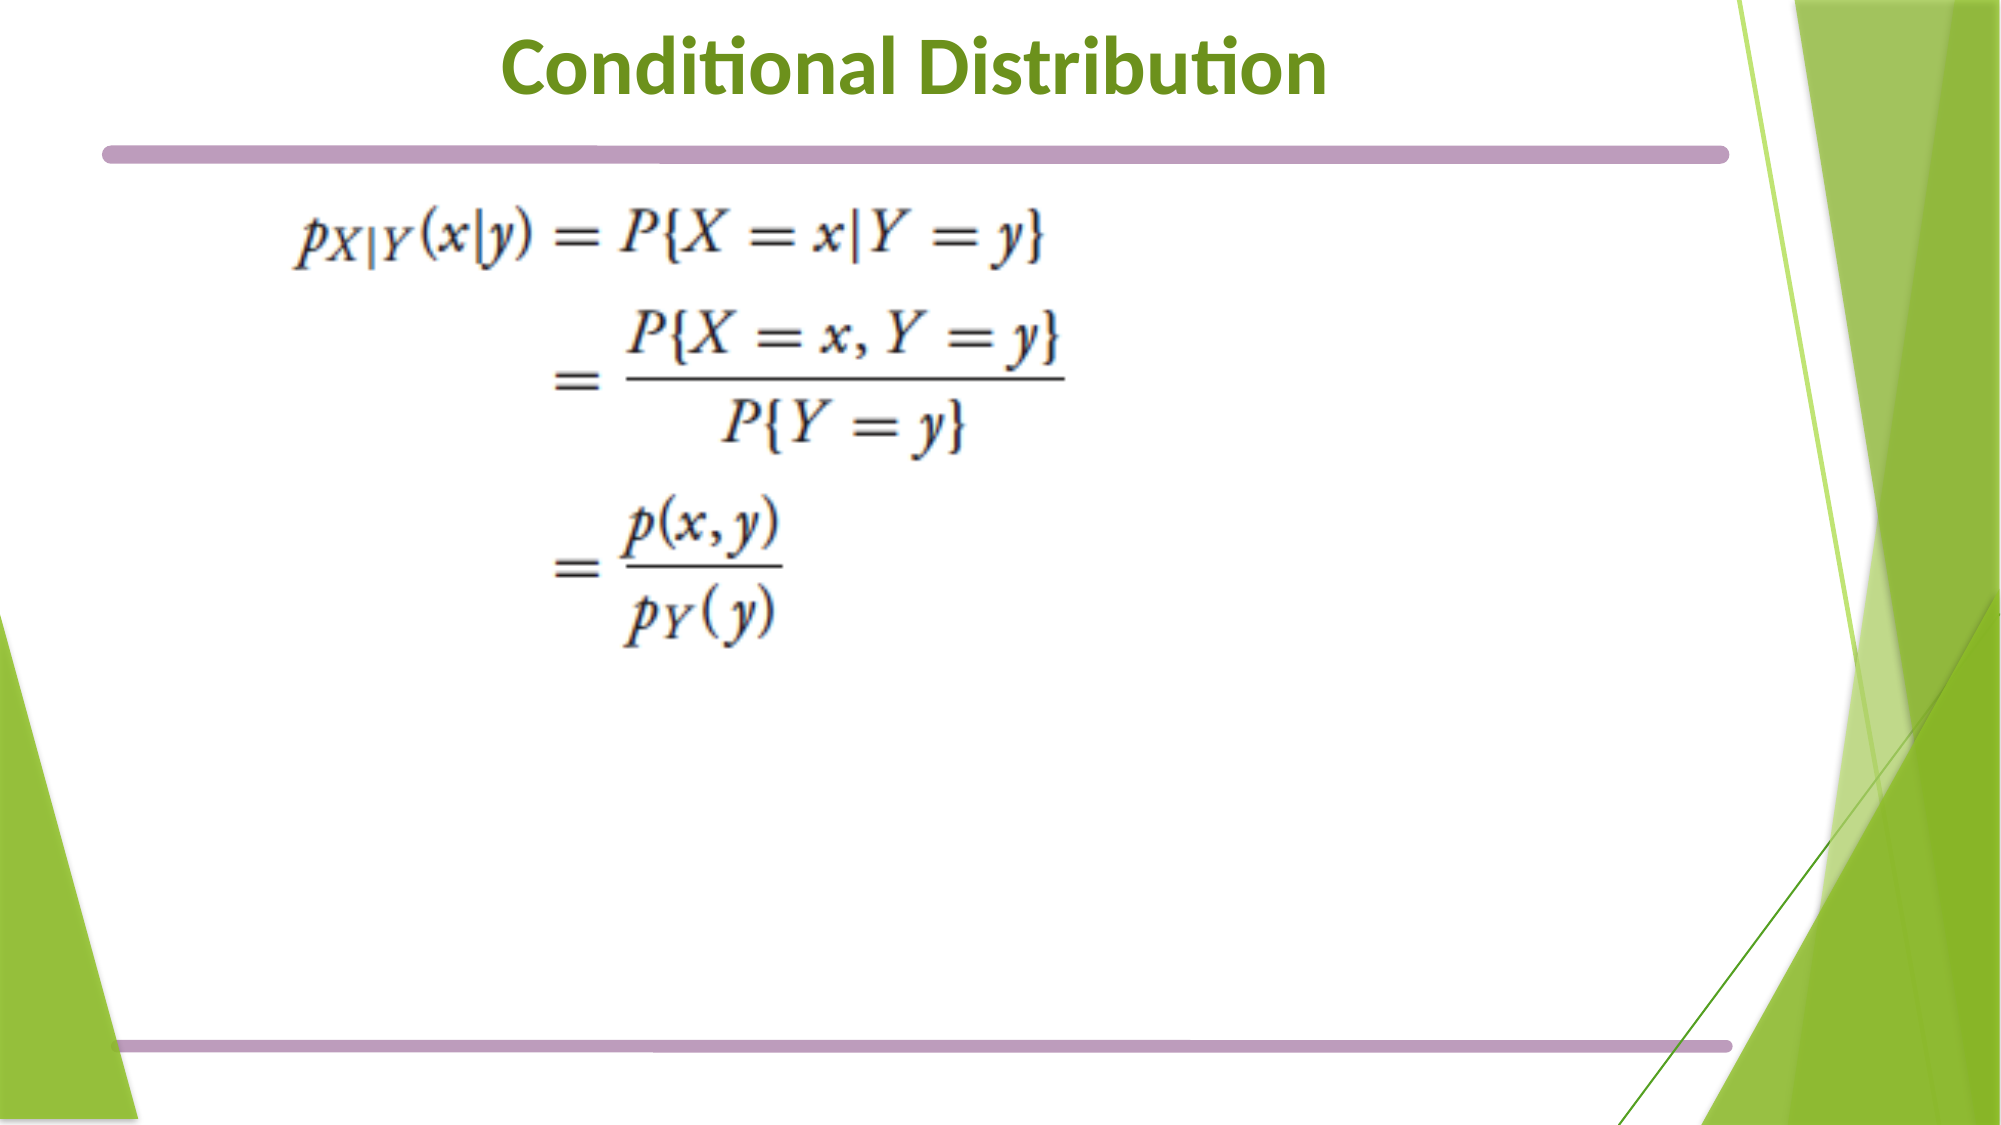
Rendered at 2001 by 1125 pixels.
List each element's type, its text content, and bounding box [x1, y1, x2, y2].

title Conditional Distribution [111, 3, 1721, 155]
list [204, 188, 1260, 704]
